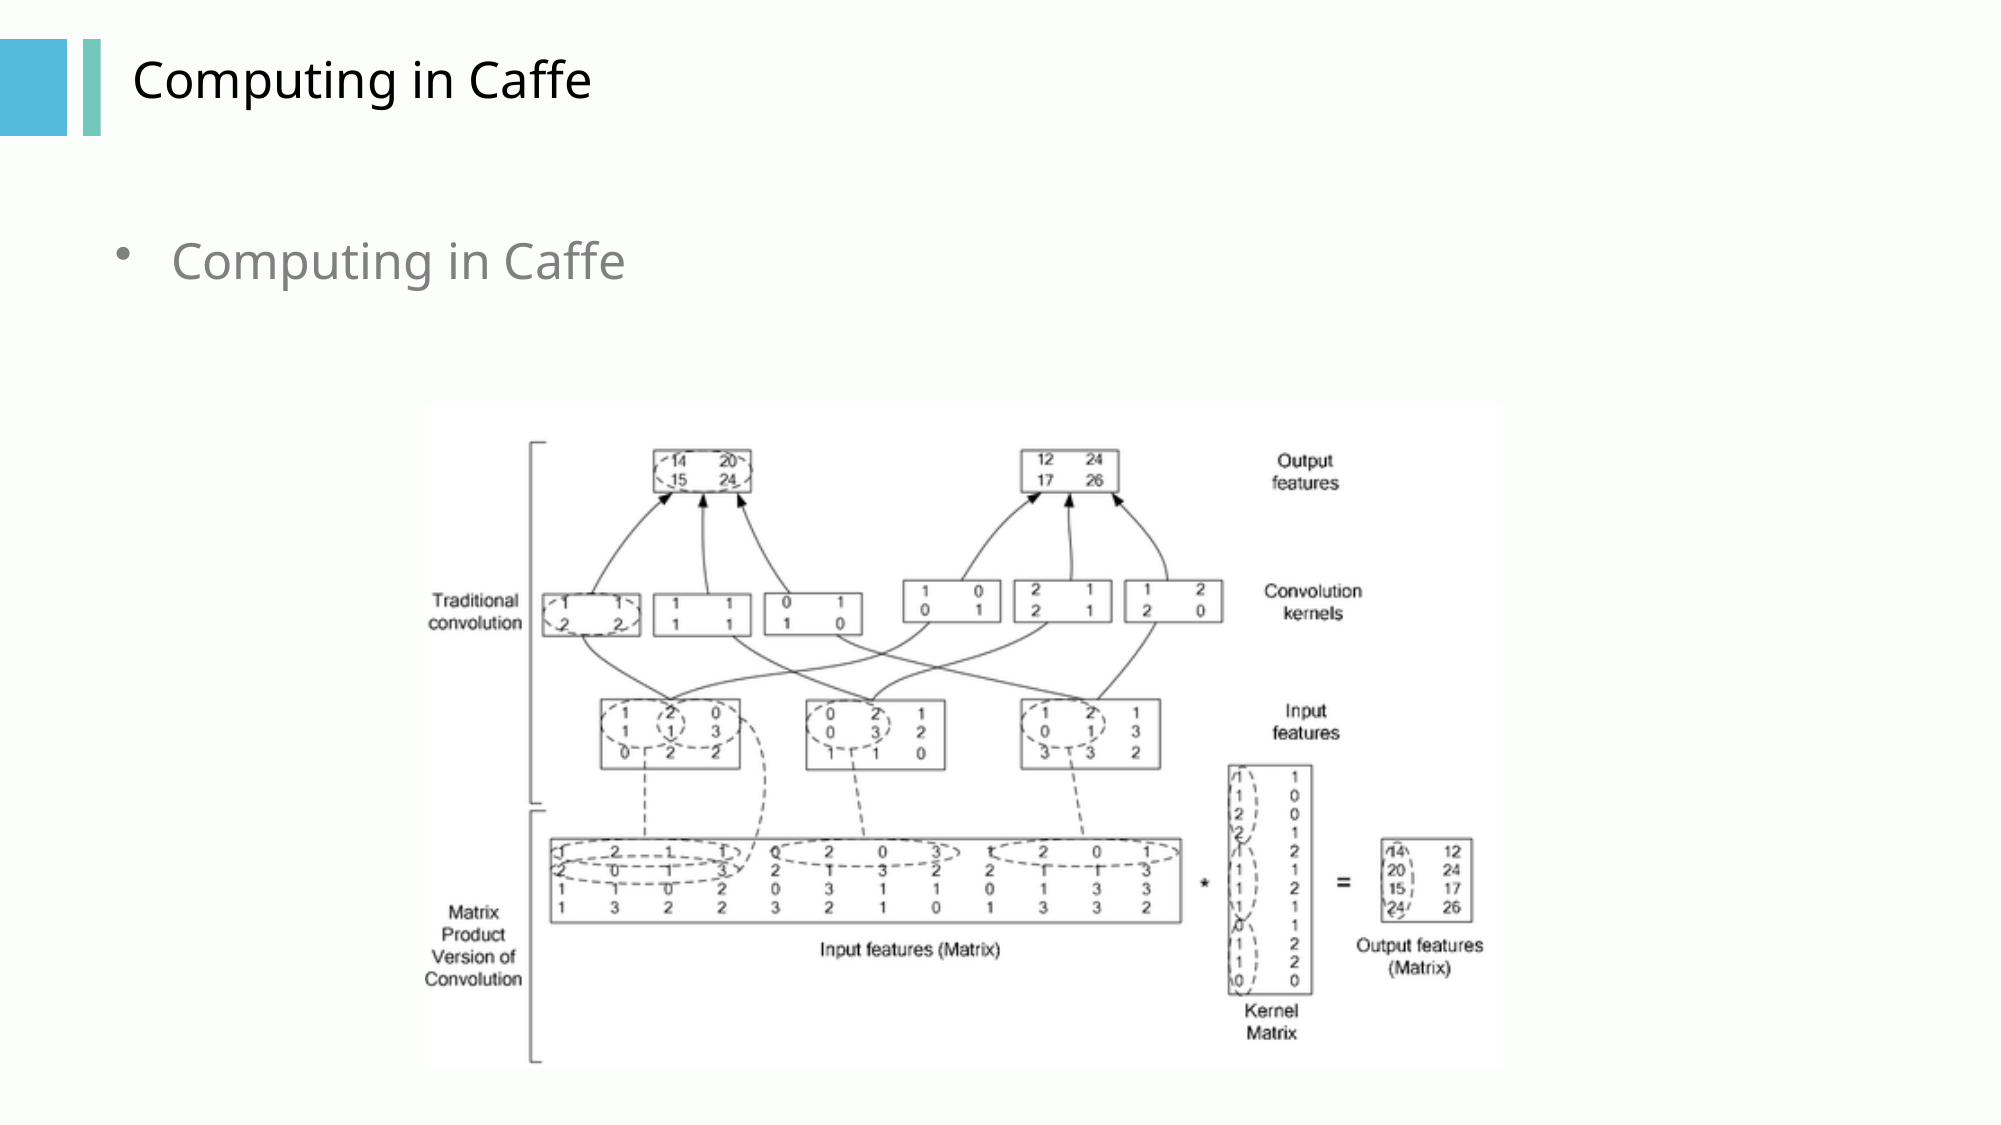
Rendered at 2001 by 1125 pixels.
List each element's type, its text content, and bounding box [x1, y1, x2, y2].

list Computing in Caffe [99, 222, 1900, 1005]
title Computing in Caffe [117, 39, 1900, 179]
picture [425, 406, 1503, 1067]
